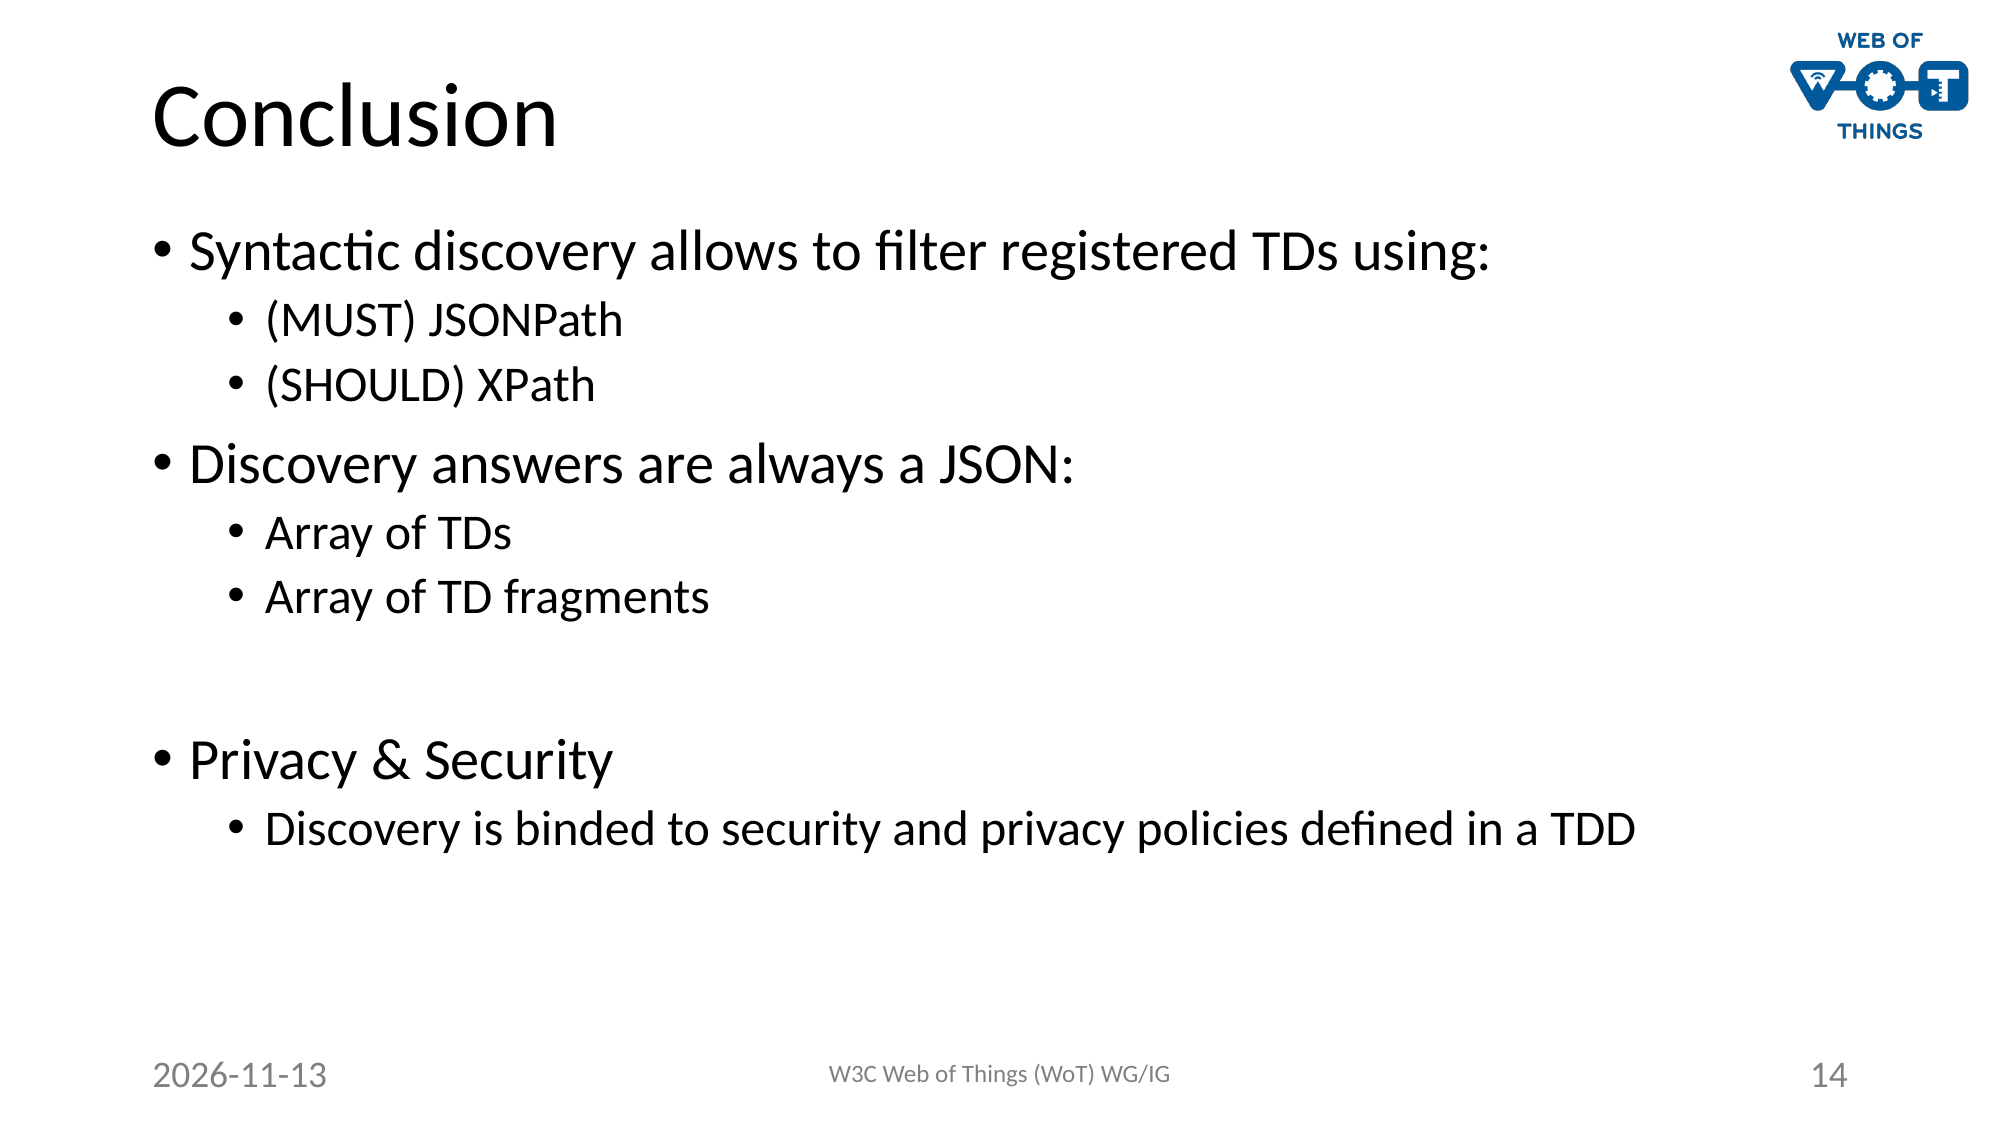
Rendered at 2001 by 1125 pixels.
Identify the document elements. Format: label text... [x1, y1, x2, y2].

list Syntactic discovery allows to filter registered TDs using: (MUST) JSONPath (SHOULD) XPath Discovery answers are always a JSON: Array of TDs Array of TD fragments Privacy & Security Discovery is binded to security and privacy policies defined in a TDD [137, 212, 1863, 1014]
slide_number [137, 1042, 588, 1103]
footer W3C Web of Things (WoT) WG/IG [662, 1042, 1338, 1103]
slide_number 14 [1412, 1042, 1863, 1103]
picture [1773, 22, 1985, 149]
title Conclusion [137, 59, 1863, 212]
